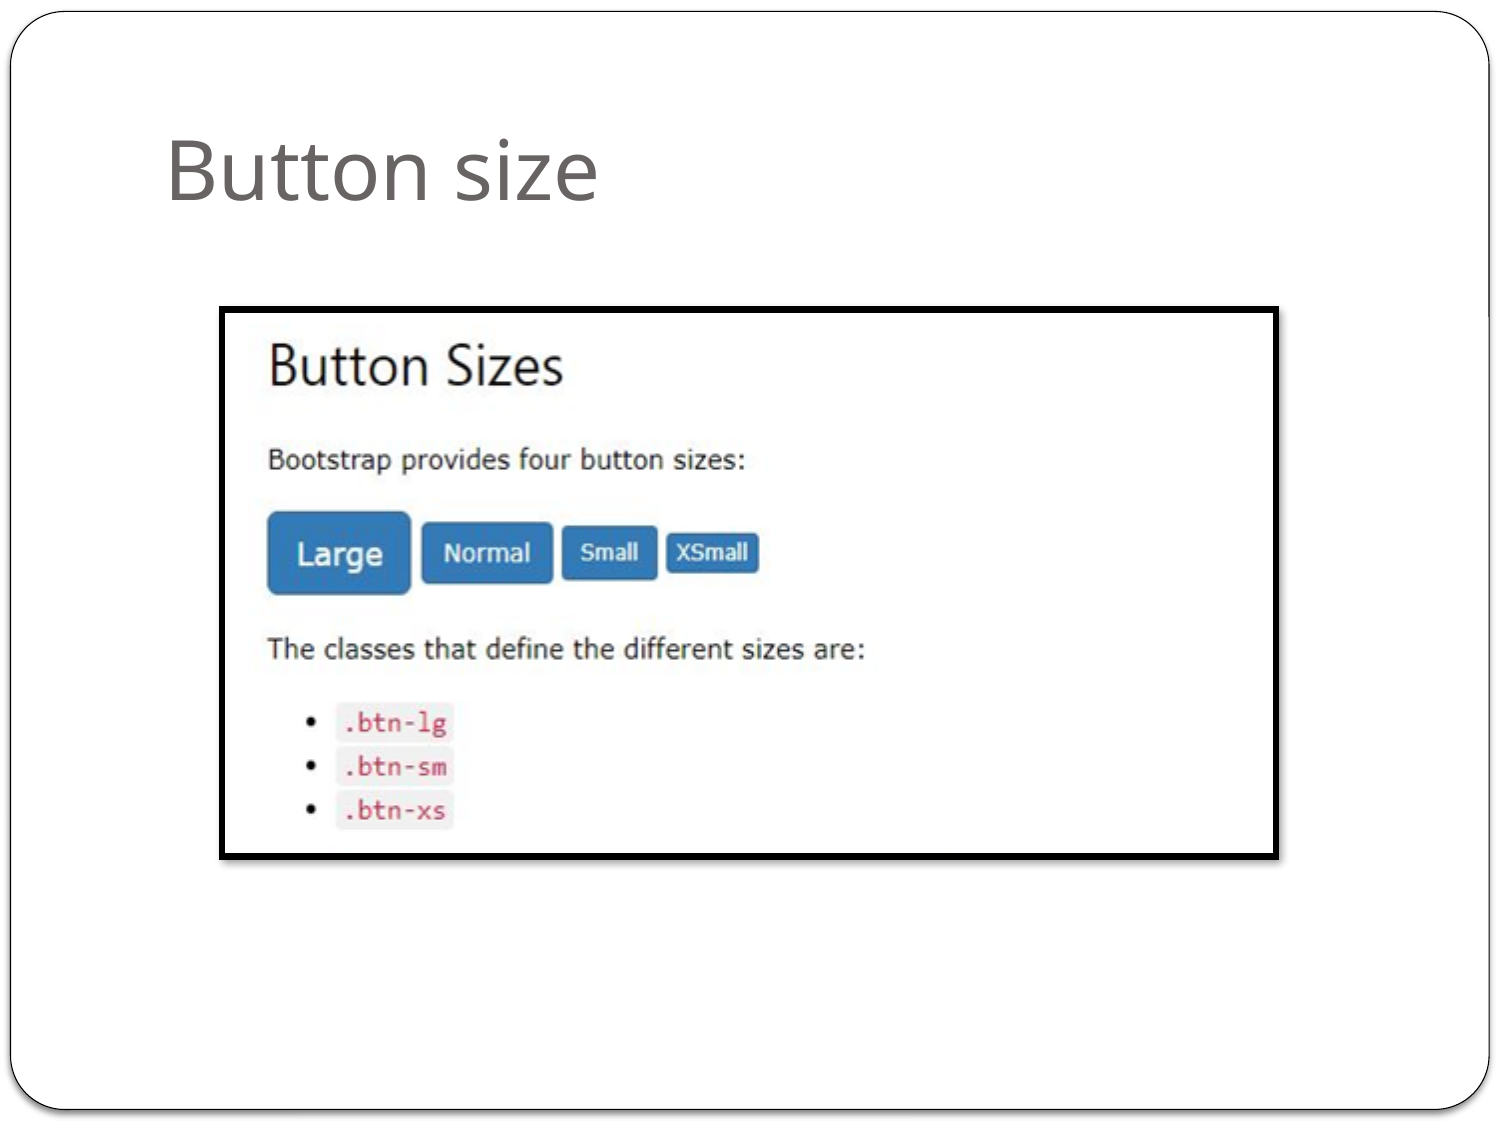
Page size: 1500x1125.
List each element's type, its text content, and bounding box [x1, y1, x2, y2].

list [224, 312, 1273, 854]
title Button size [150, 45, 1425, 233]
